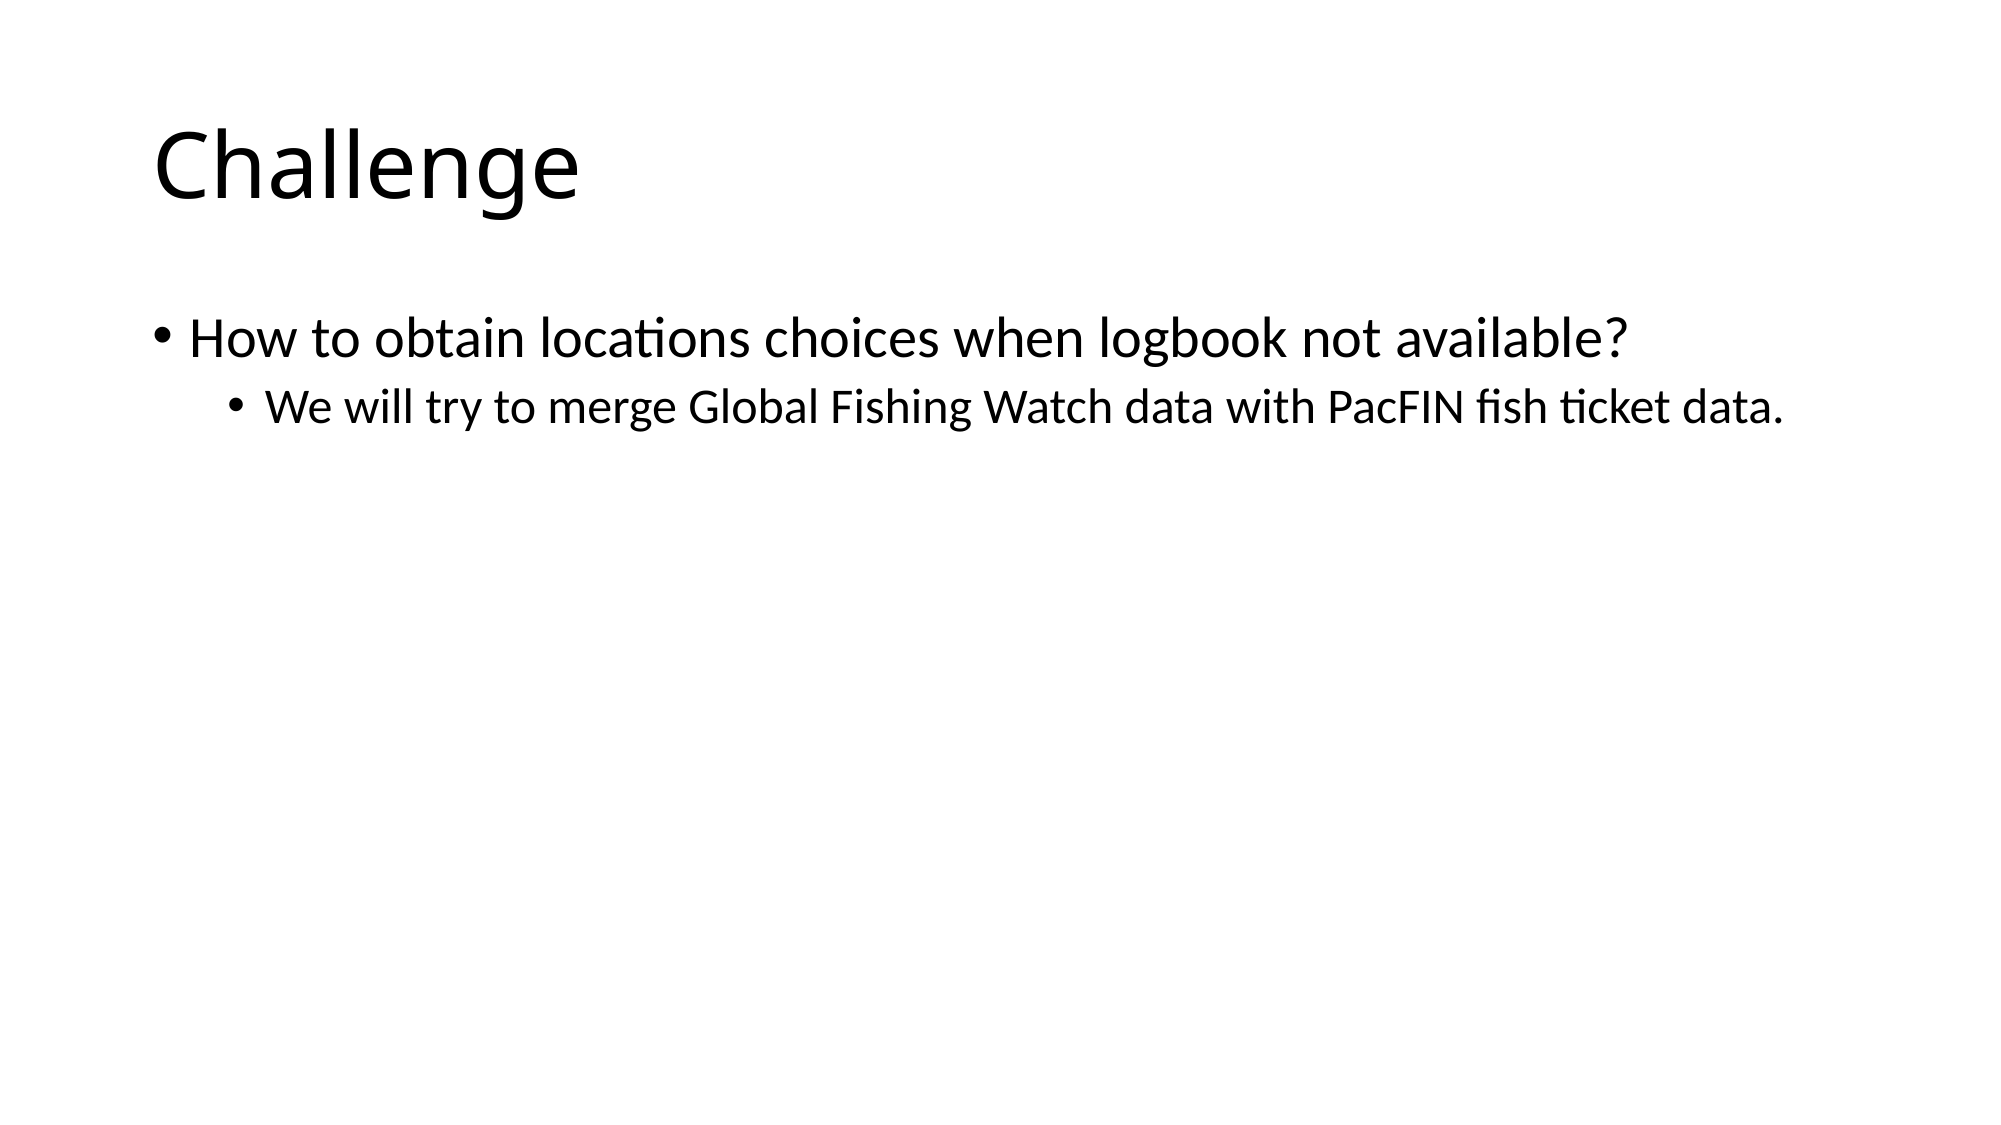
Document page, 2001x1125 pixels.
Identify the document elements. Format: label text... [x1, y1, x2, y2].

title Challenge [137, 59, 1863, 278]
list How to obtain locations choices when logbook not available? We will try to merge Global Fishing Watch data with PacFIN fish ticket data. [137, 299, 1863, 1014]
